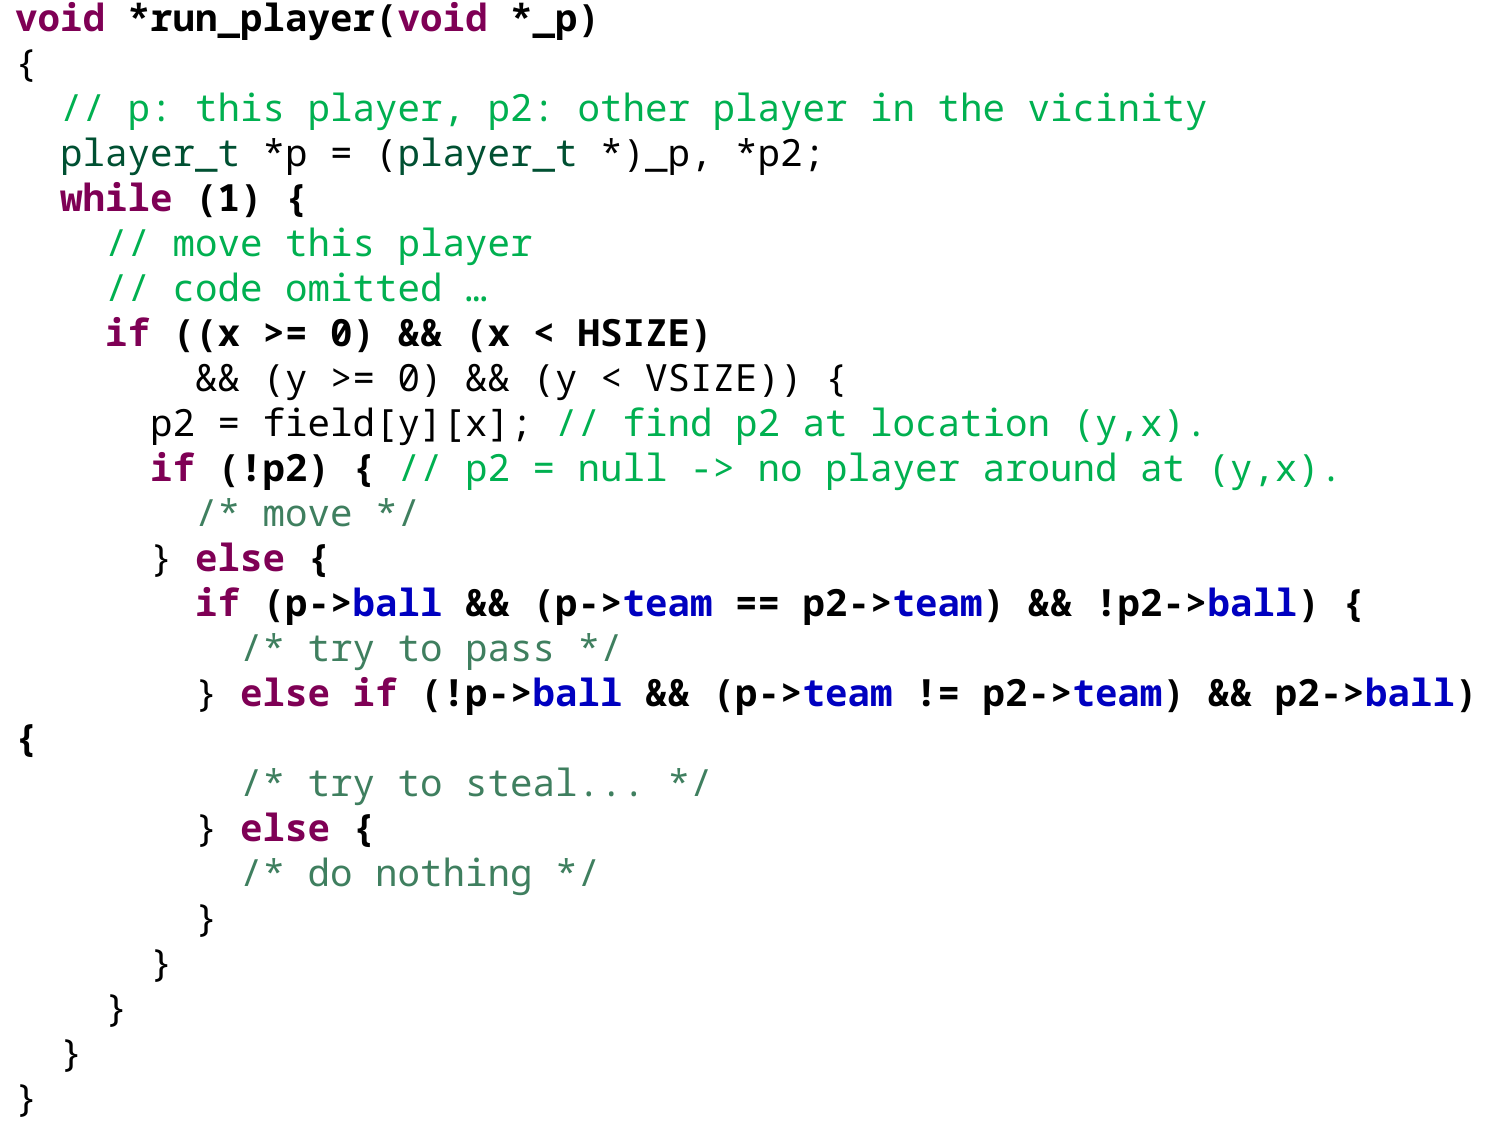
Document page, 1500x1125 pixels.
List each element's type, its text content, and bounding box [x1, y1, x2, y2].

text_box void *run_player(void *_p) { // p: this player, p2: other player in the vicinity player_t *p = (player_t *)_p, *p2; while (1) { // move this player // code omitted … if ((x >= 0) && (x < HSIZE) && (y >= 0) && (y < VSIZE)) { p2 = field[y][x]; // find p2 at location (y,x). if (!p2) { // p2 = null -> no player around at (y,x). /* move */ } else { if (p->ball && (p->team == p2->team) && !p2->ball) { /* try to pass */ } else if (!p->ball && (p->team != p2->team) && p2->ball) { /* try to steal... */ } else { /* do nothing */ } } } } } [0, 0, 1500, 1125]
